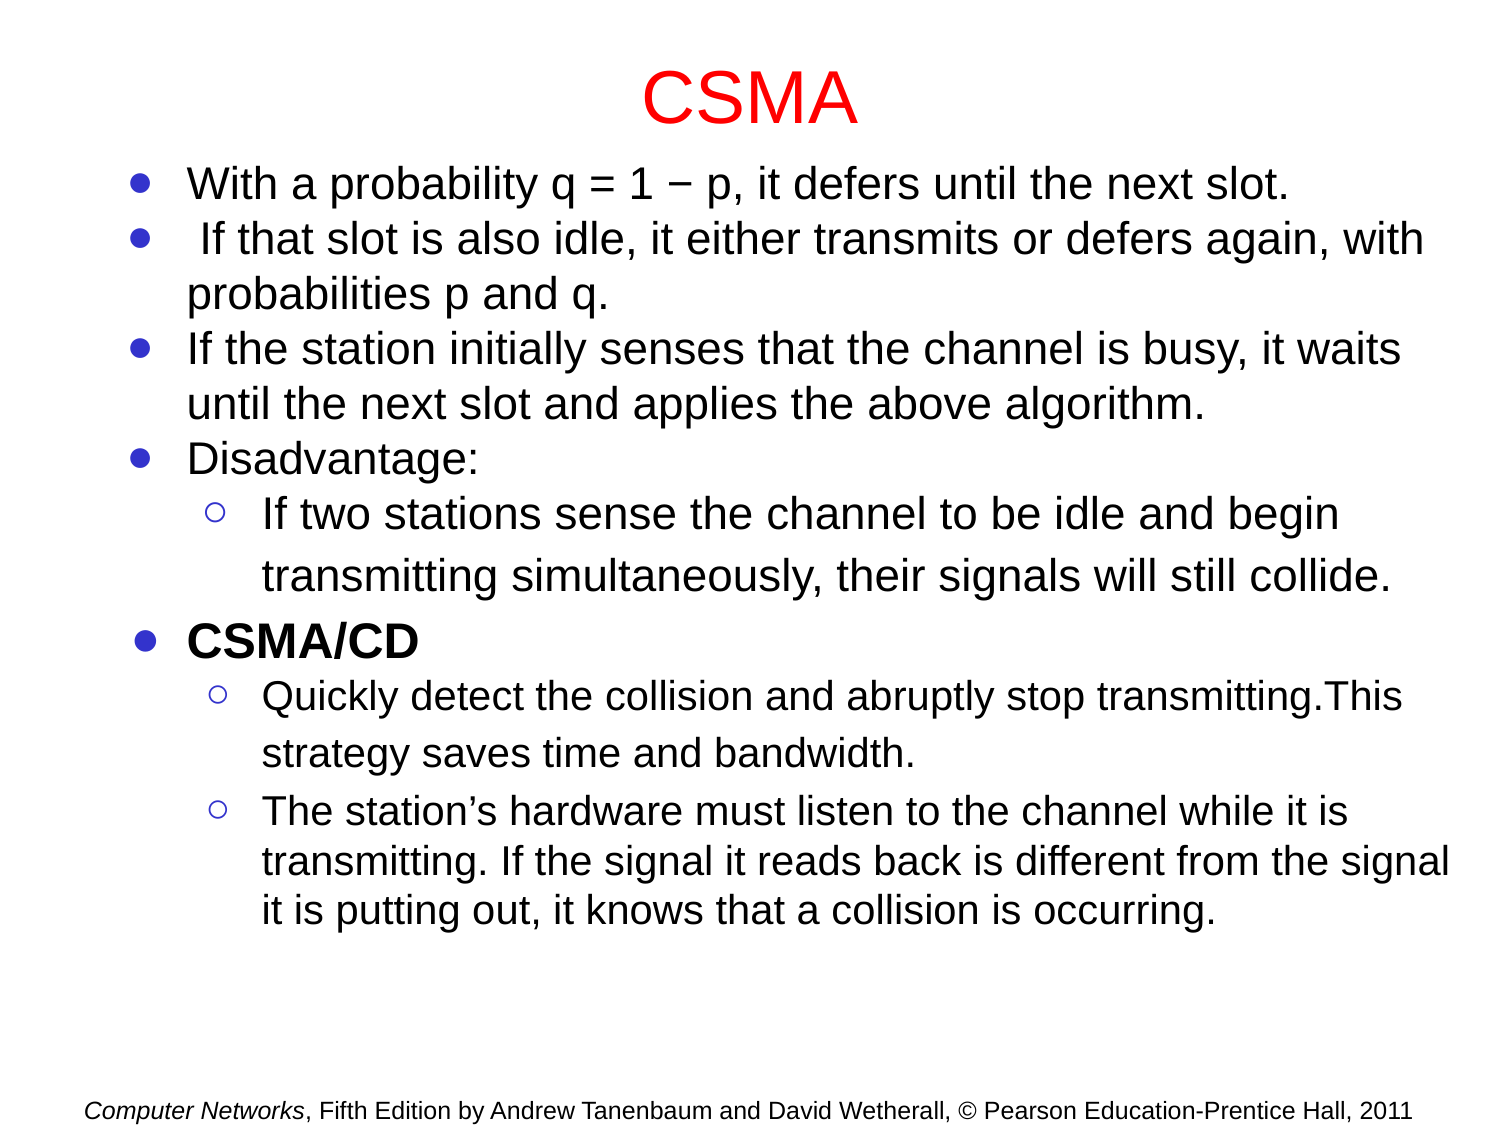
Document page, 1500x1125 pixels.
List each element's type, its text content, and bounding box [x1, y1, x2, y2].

list With a probability q = 1 − p, it defers until the next slot. If that slot is also idle, it either transmits or defers again, with probabilities p and q. If the station initially senses that the channel is busy, it waits until the next slot and applies the above algorithm. Disadvantage: If two stations sense the channel to be idle and begin transmitting simultaneously, their signals will still collide. CSMA/CD Quickly detect the collision and abruptly stop transmitting.This strategy saves time and bandwidth. The station’s hardware must listen to the channel while it is transmitting. If the signal it reads back is different from the signal it is putting out, it knows that a collision is occurring. [21, 145, 1475, 1047]
title CSMA [0, 0, 1500, 188]
